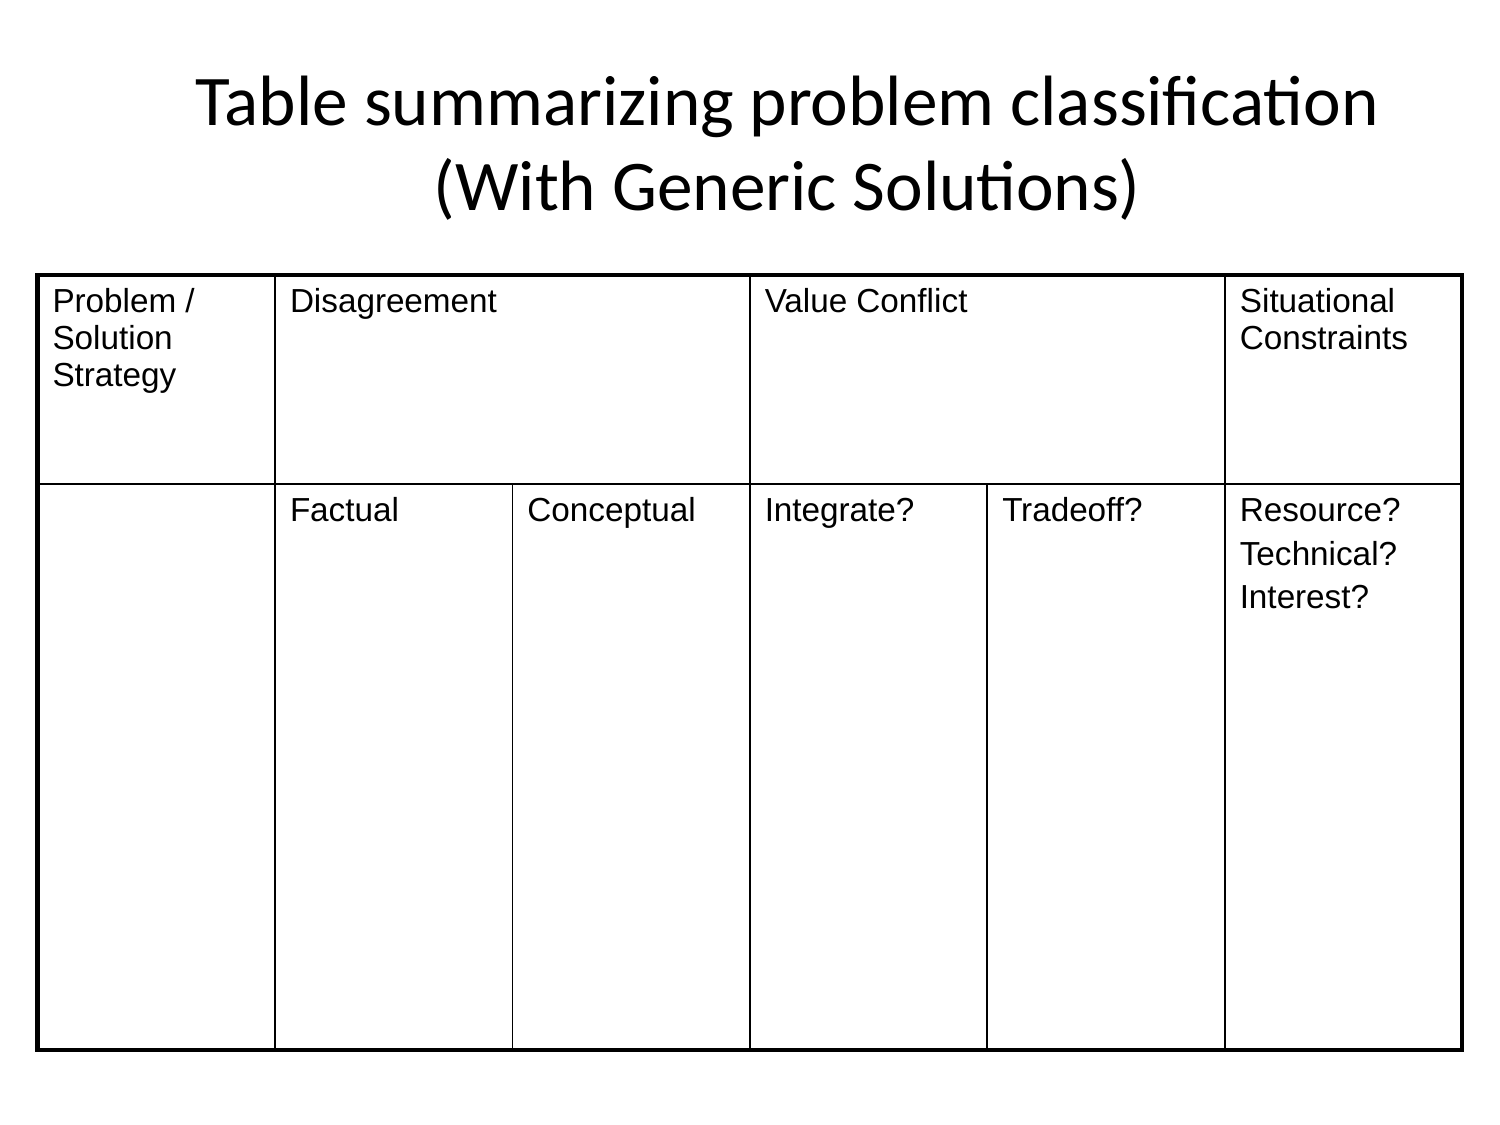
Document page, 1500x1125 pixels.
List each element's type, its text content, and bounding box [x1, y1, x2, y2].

table_cell Resource? Technical? Interest? [1226, 485, 1460, 1048]
table_cell Conceptual [513, 485, 749, 1048]
title Table summarizing problem classification (With Generic Solutions) [150, 45, 1425, 234]
table_header Problem / Solution Strategy [40, 277, 274, 483]
table_cell Tradeoff? [988, 485, 1224, 1048]
table_cell Factual [276, 485, 512, 1048]
table_cell Integrate? [751, 485, 986, 1048]
table_header Value Conflict [751, 277, 1224, 483]
table_cell [40, 485, 274, 1048]
table_header Disagreement [276, 277, 749, 483]
table_header Situational Constraints [1226, 277, 1460, 483]
